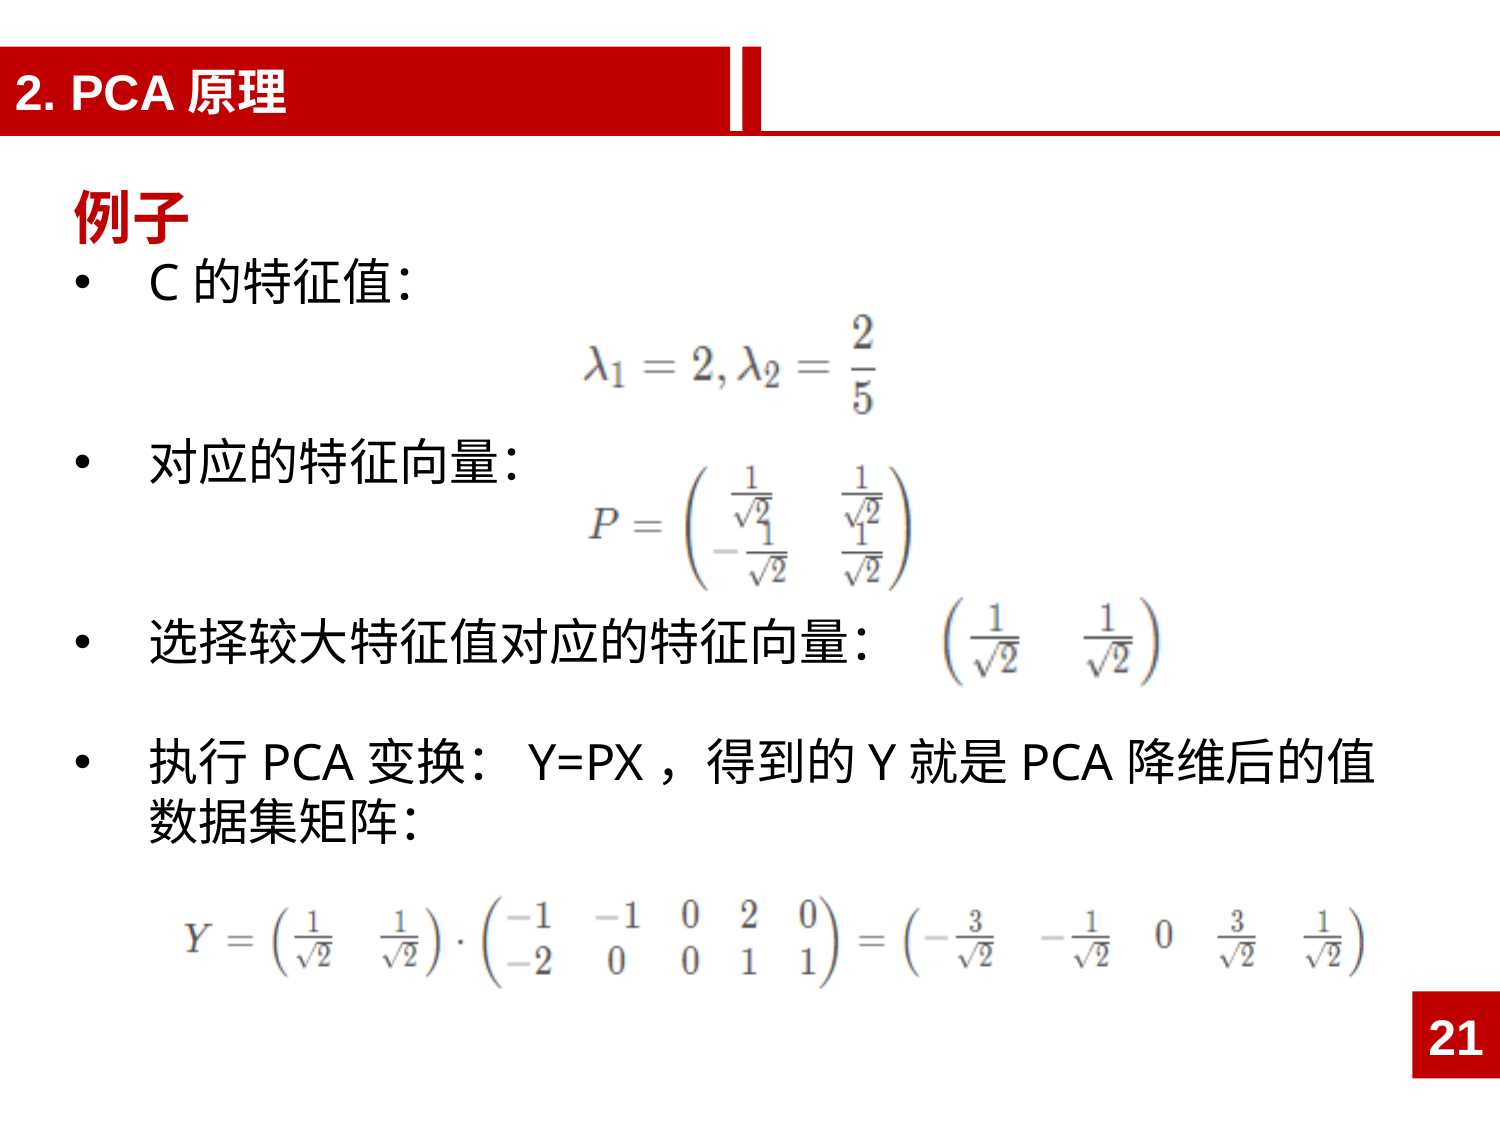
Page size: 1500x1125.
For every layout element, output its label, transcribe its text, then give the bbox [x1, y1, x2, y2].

text_box 21 [1412, 991, 1500, 1079]
text_box 2. PCA原理 [0, 46, 731, 132]
picture [549, 450, 1190, 713]
picture [543, 302, 916, 433]
text_box 例子 C的特征值： 对应的特征向量： 选择较大特征值对应的特征向量： 执行PCA变换：Y=PX，得到的Y就是PCA降维后的值数据集矩阵： [74, 166, 1405, 999]
text_box [742, 46, 762, 130]
picture [167, 875, 1394, 1005]
